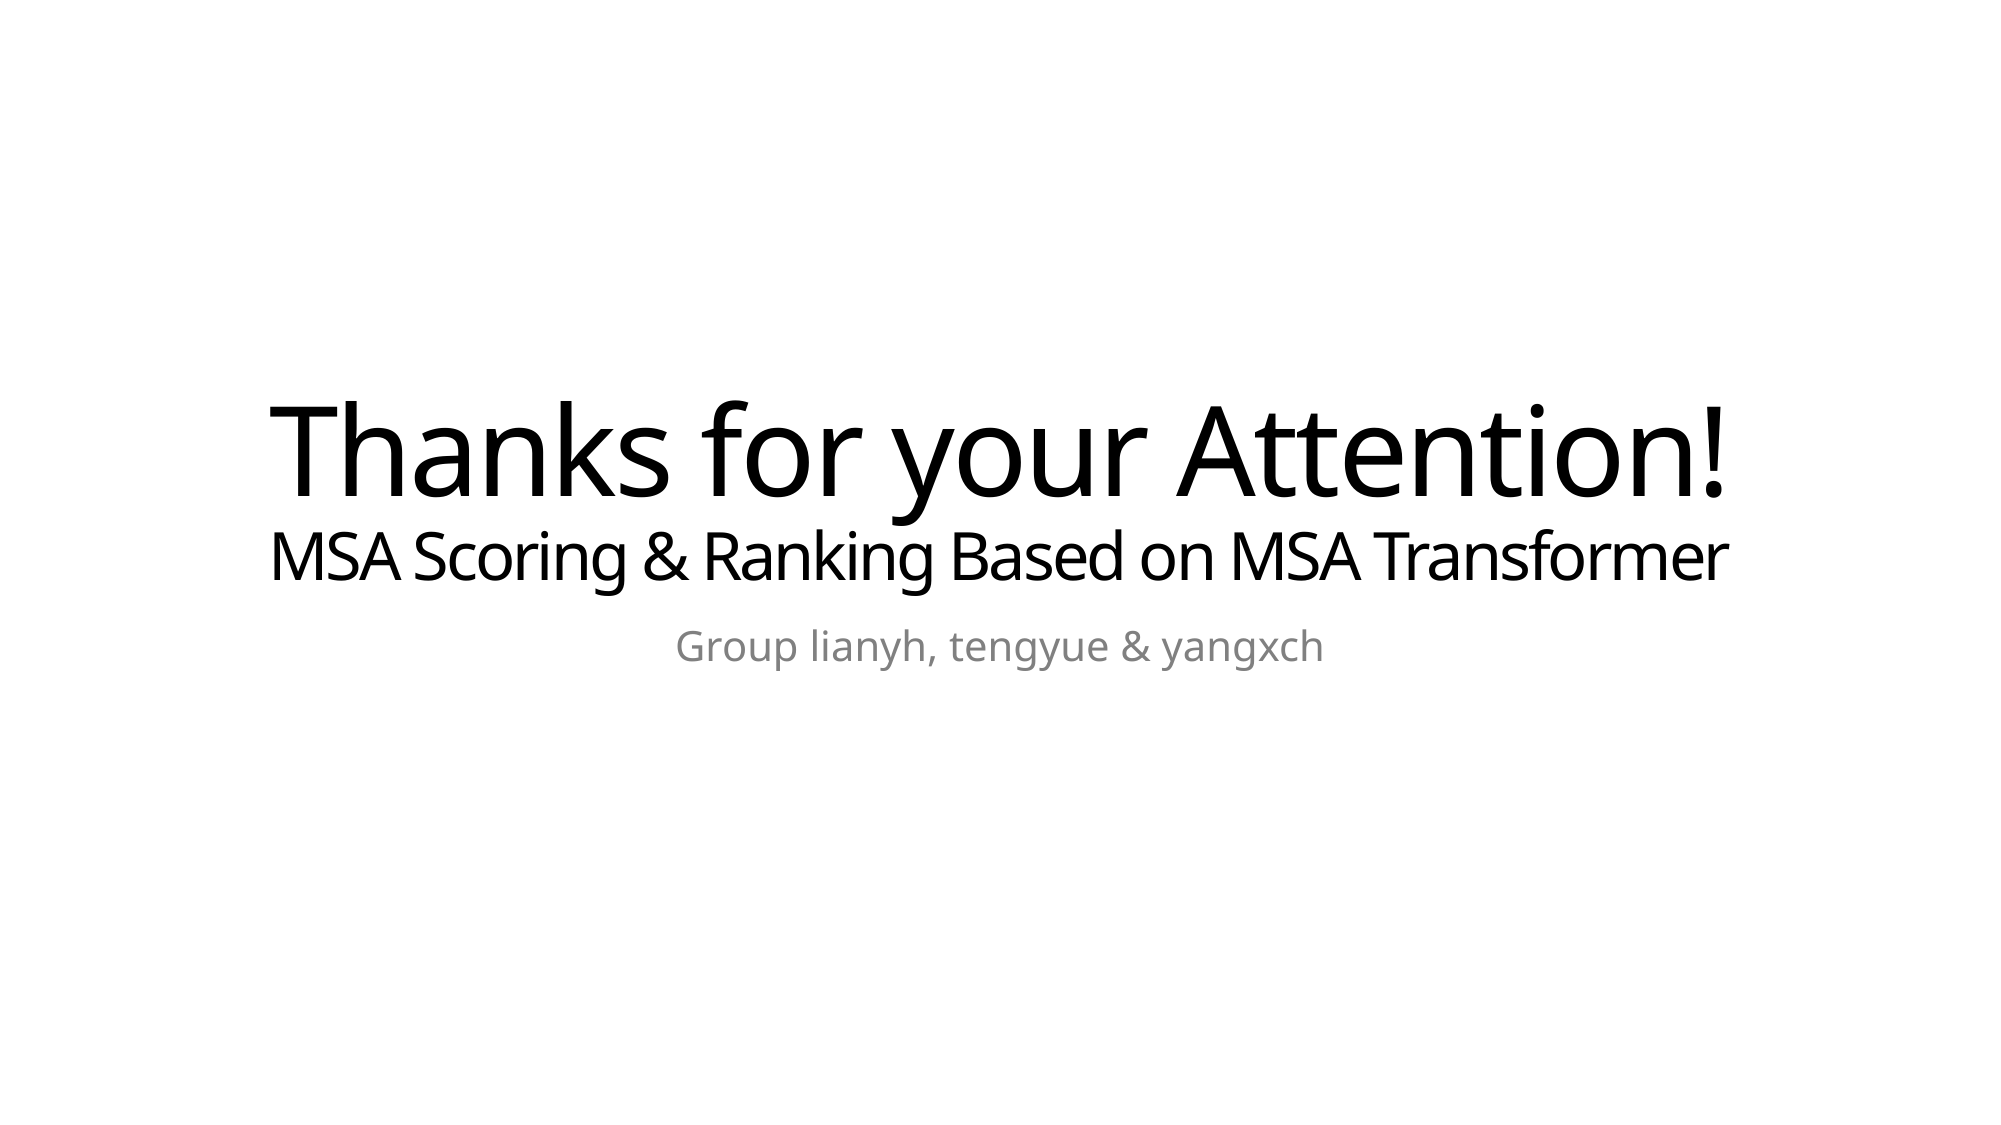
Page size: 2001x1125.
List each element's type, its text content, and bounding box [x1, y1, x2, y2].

subtitle Group lianyh, tengyue & yangxch [249, 617, 1750, 890]
title Thanks for your Attention! MSA Scoring & Ranking Based on MSA Transformer [249, 211, 1750, 603]
